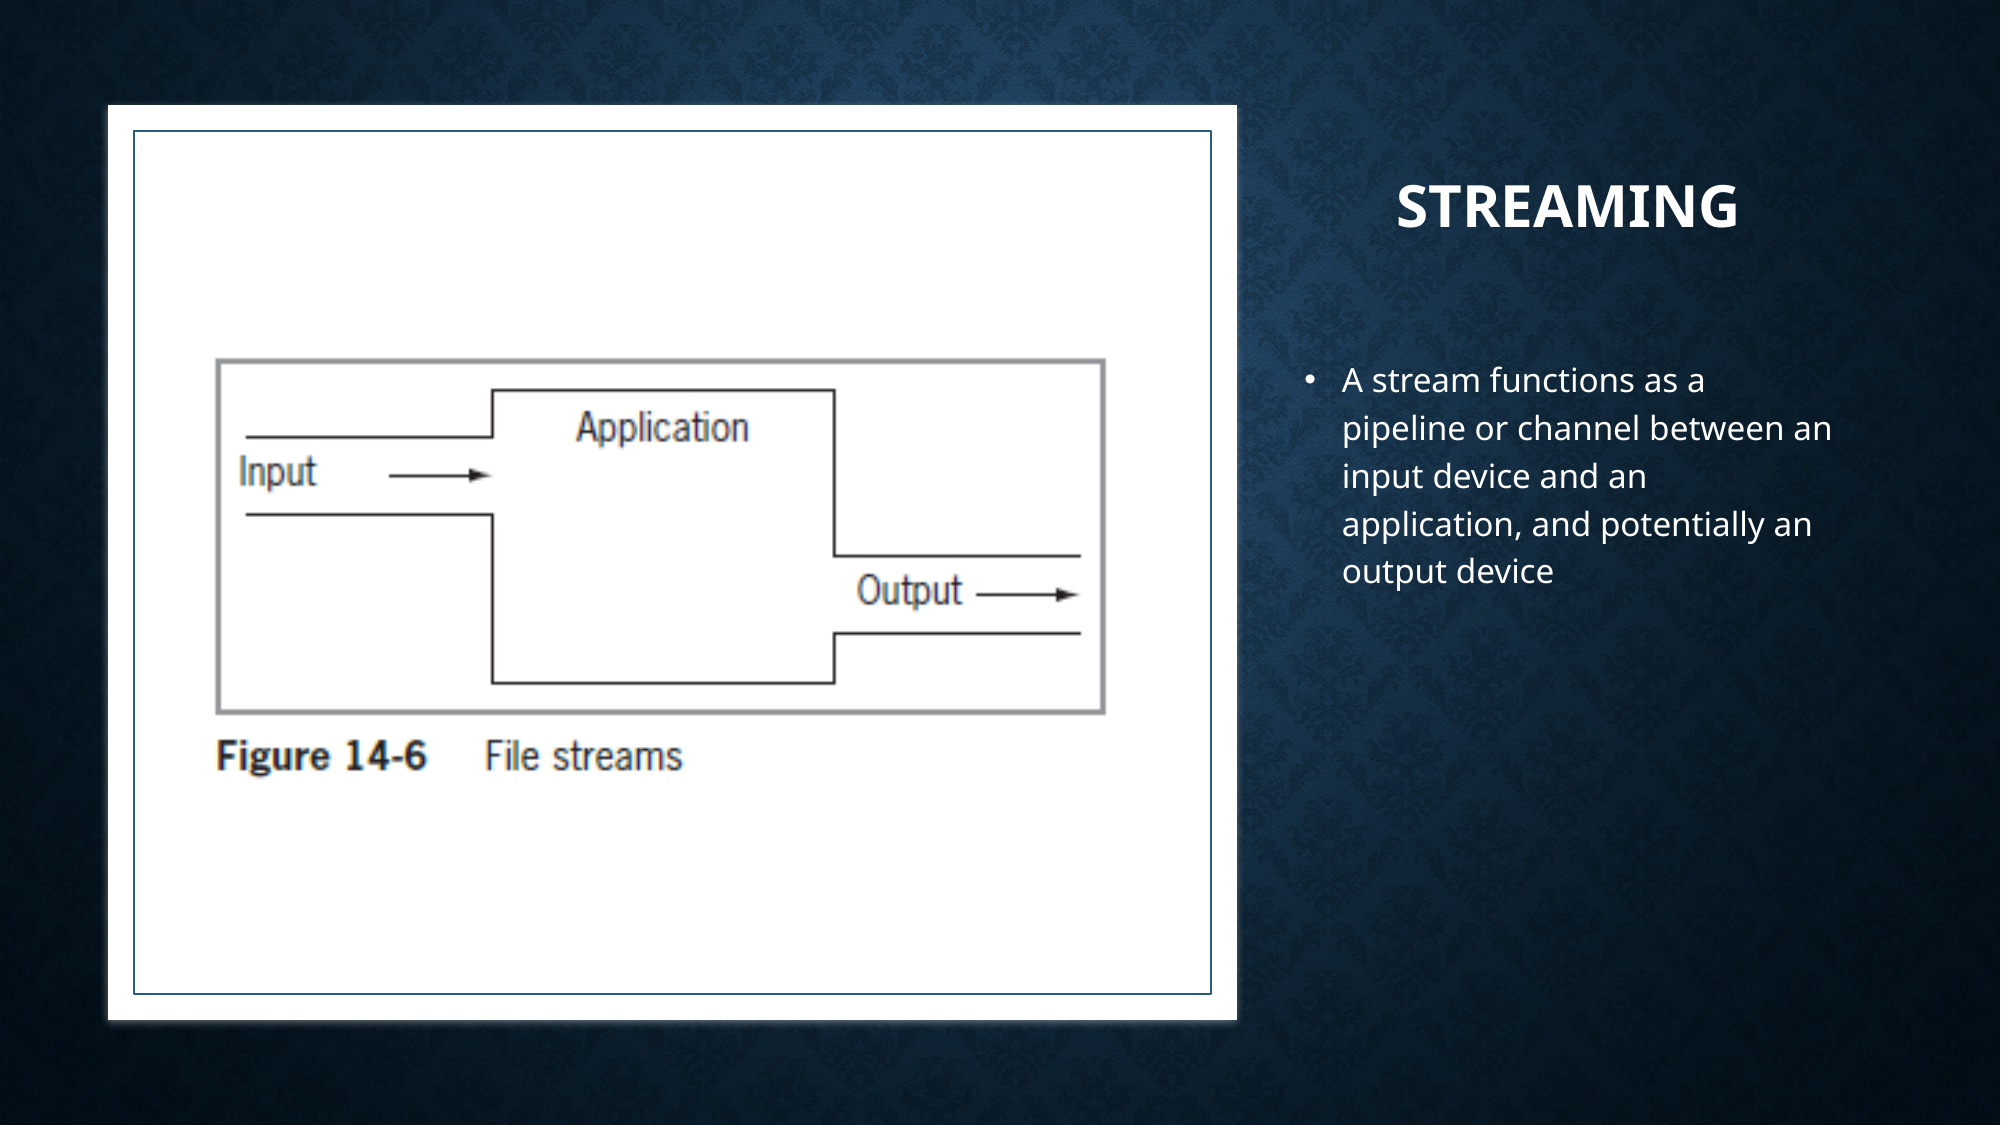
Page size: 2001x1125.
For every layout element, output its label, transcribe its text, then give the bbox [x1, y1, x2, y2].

text_box [122, 119, 1223, 1006]
text_box [132, 130, 1213, 995]
picture [186, 329, 1160, 796]
text_box [0, 0, 2000, 1125]
list A stream functions as a pipeline or channel between an input device and an application, and potentially an output device [1289, 343, 1849, 994]
title streaming [1289, 99, 1849, 318]
